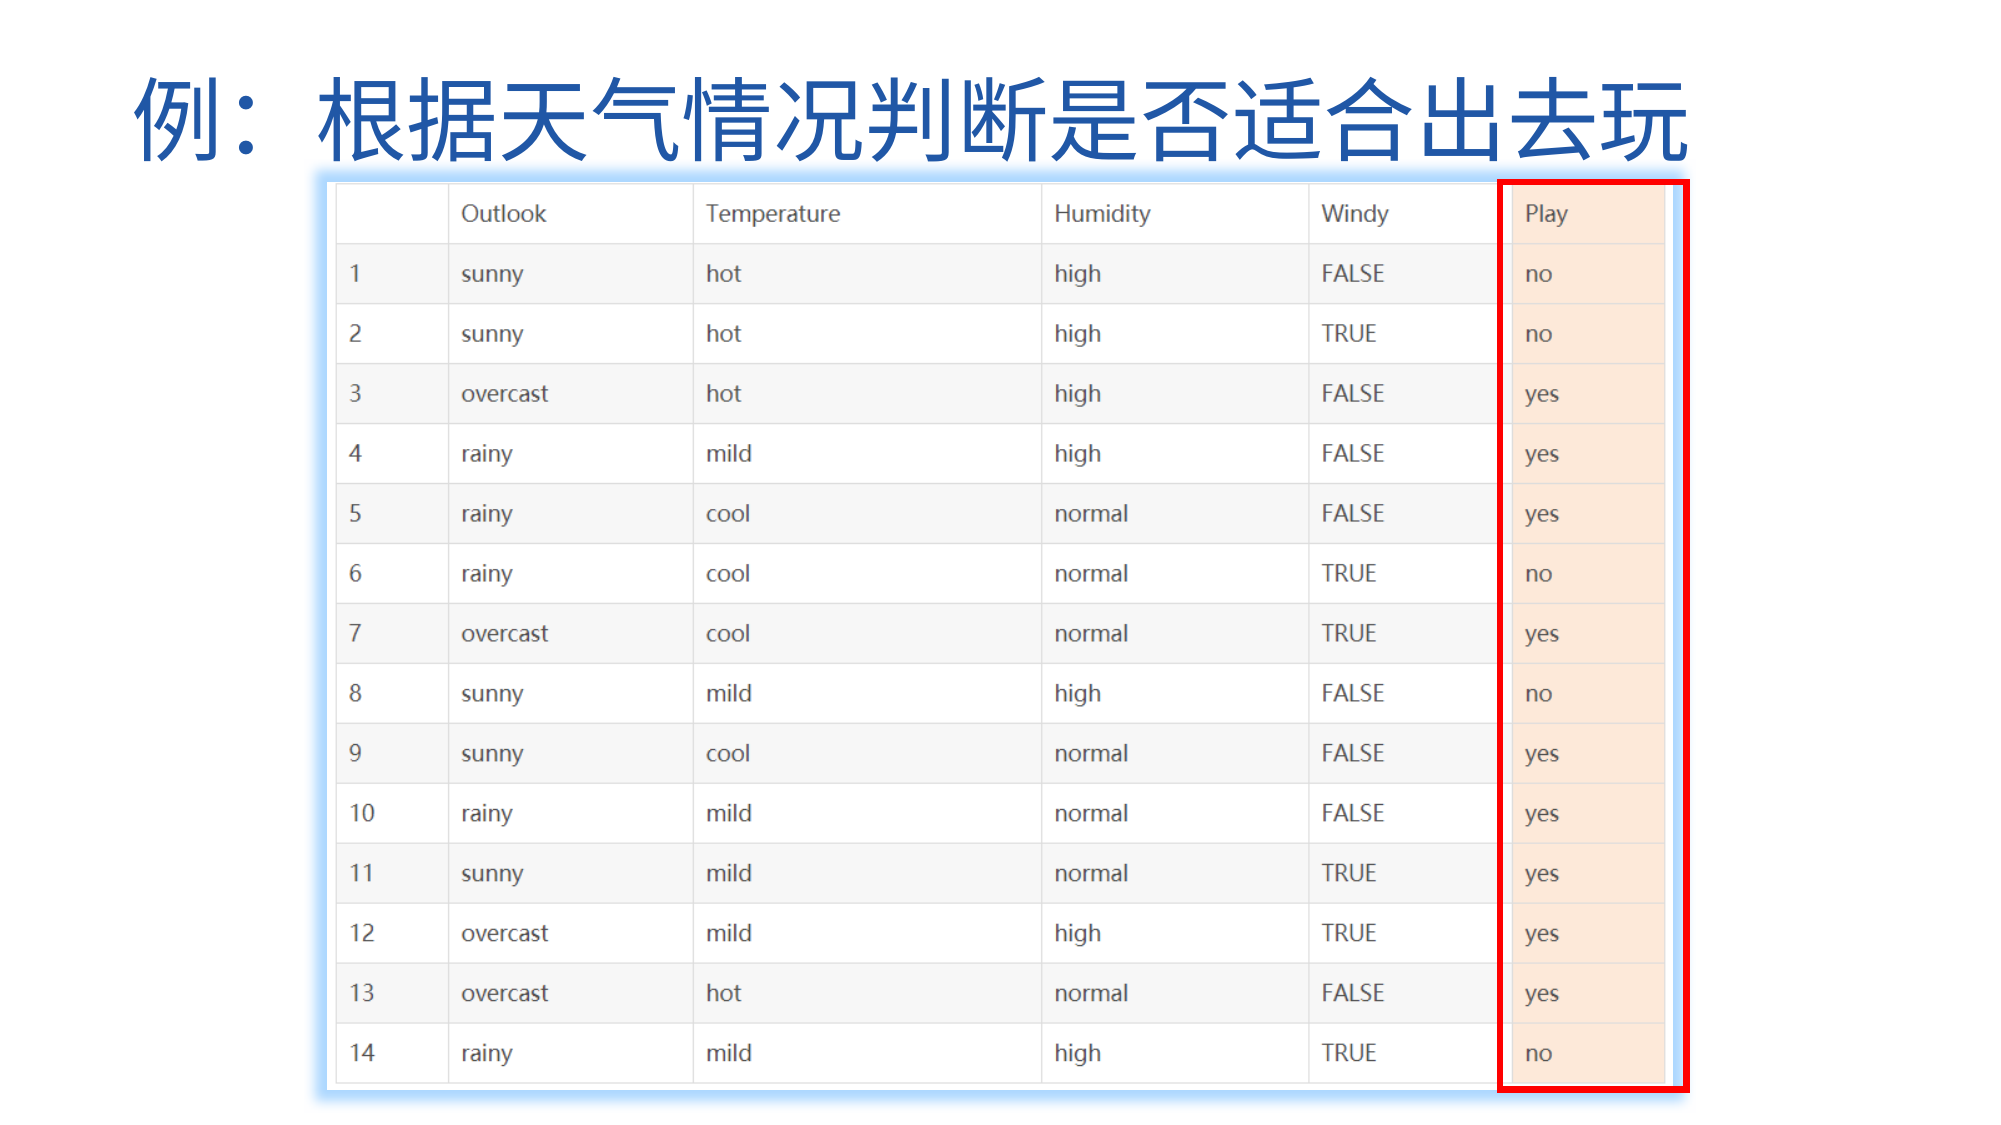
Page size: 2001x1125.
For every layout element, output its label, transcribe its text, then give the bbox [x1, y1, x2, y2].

picture [327, 182, 1673, 1090]
title 例：根据天气情况判断是否适合出去玩 [116, 16, 1842, 234]
text_box [1499, 181, 1688, 1090]
